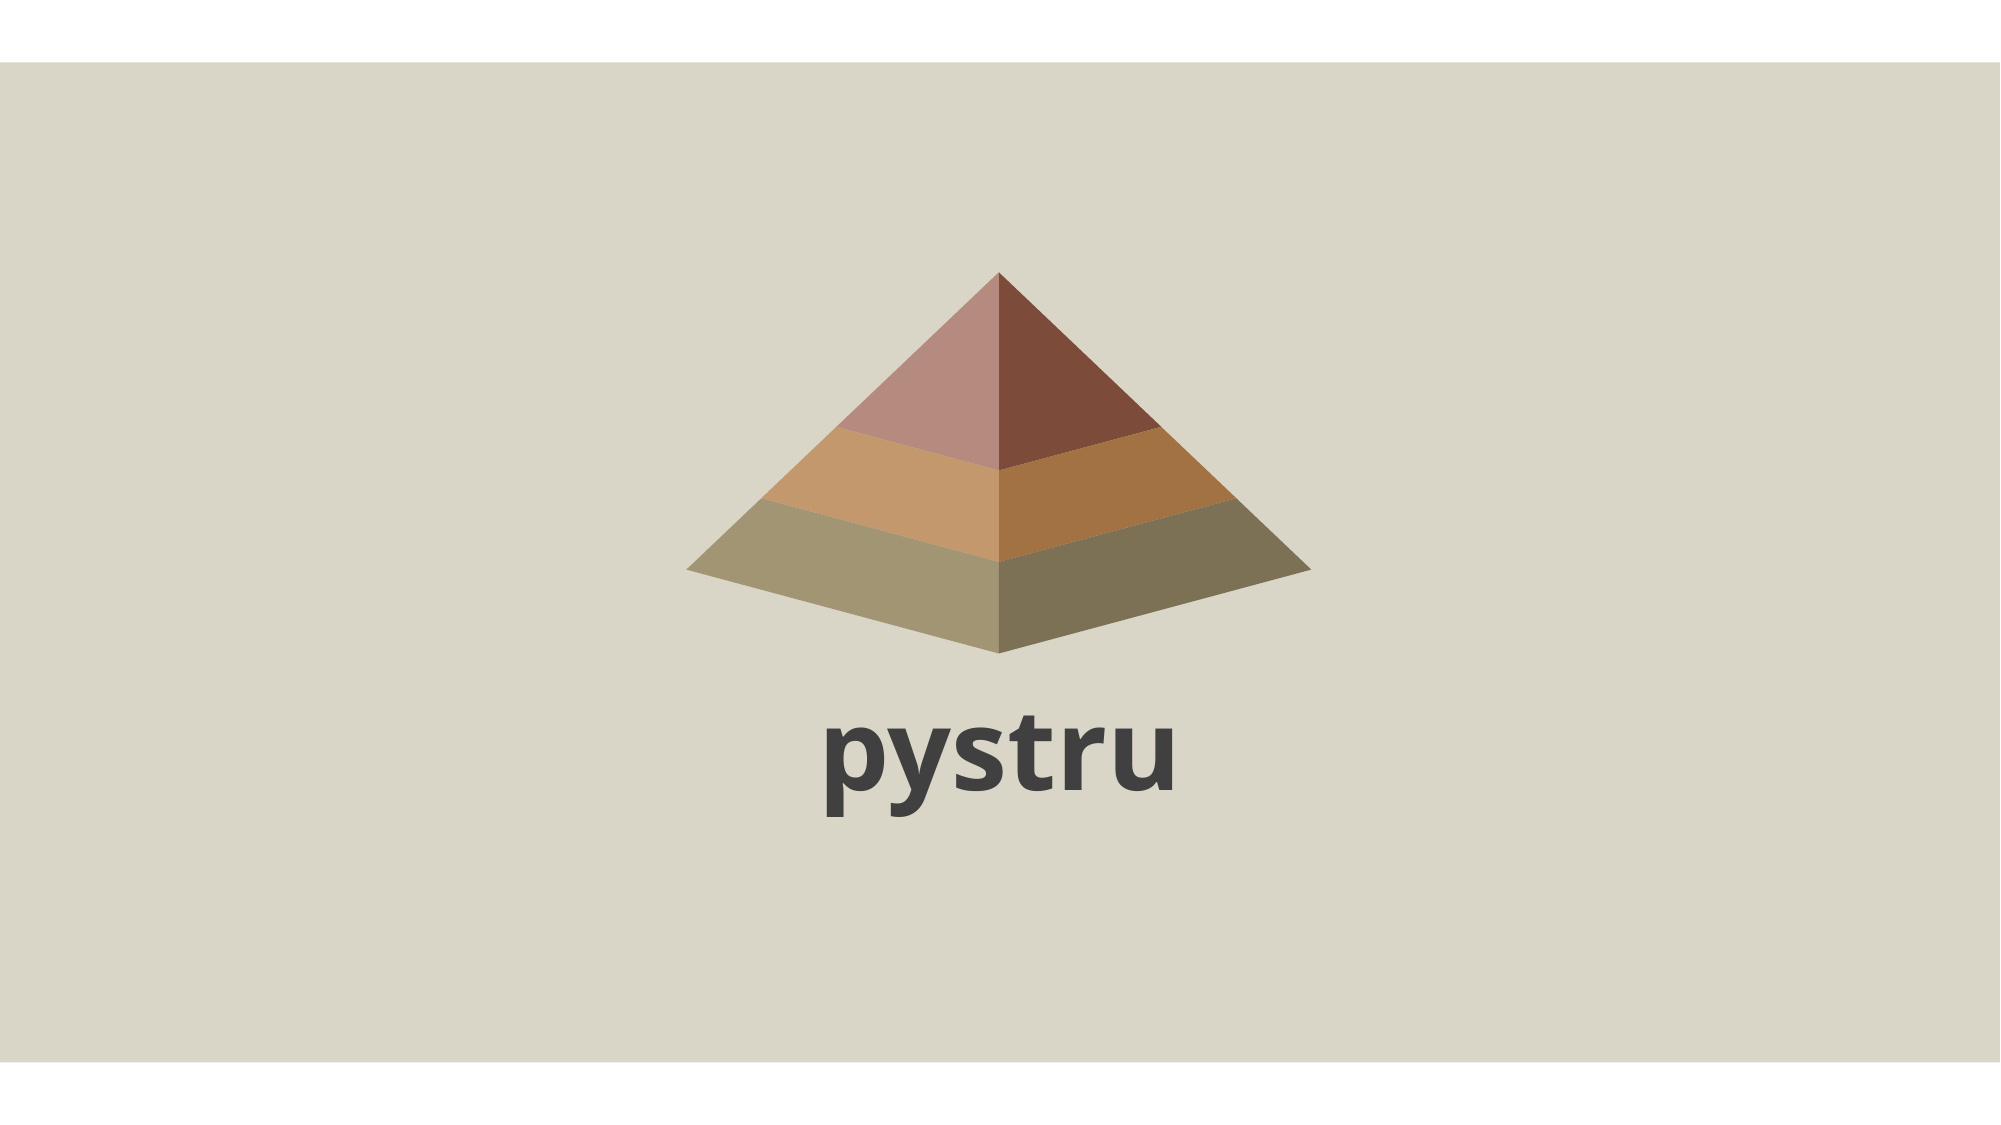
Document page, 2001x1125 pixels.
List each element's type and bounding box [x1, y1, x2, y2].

text_box [0, 62, 2000, 1063]
